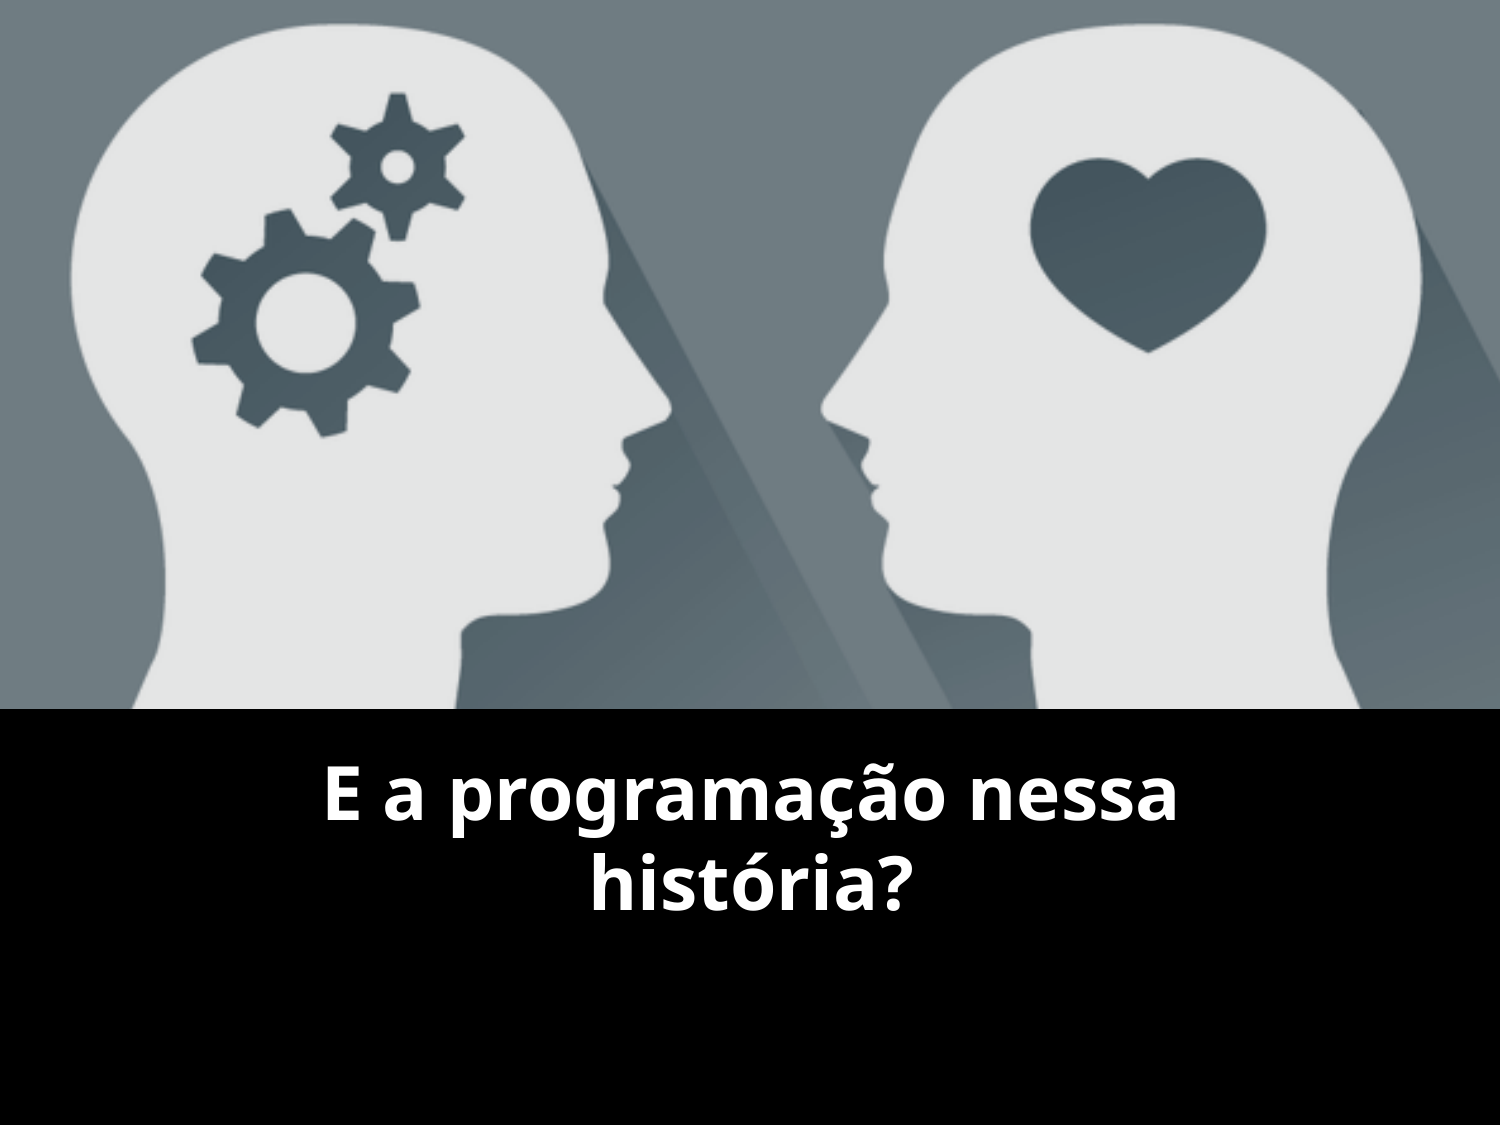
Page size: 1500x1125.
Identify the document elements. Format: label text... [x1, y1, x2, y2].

picture [0, 0, 1500, 709]
title E a programação nessa história? [137, 720, 1366, 1009]
